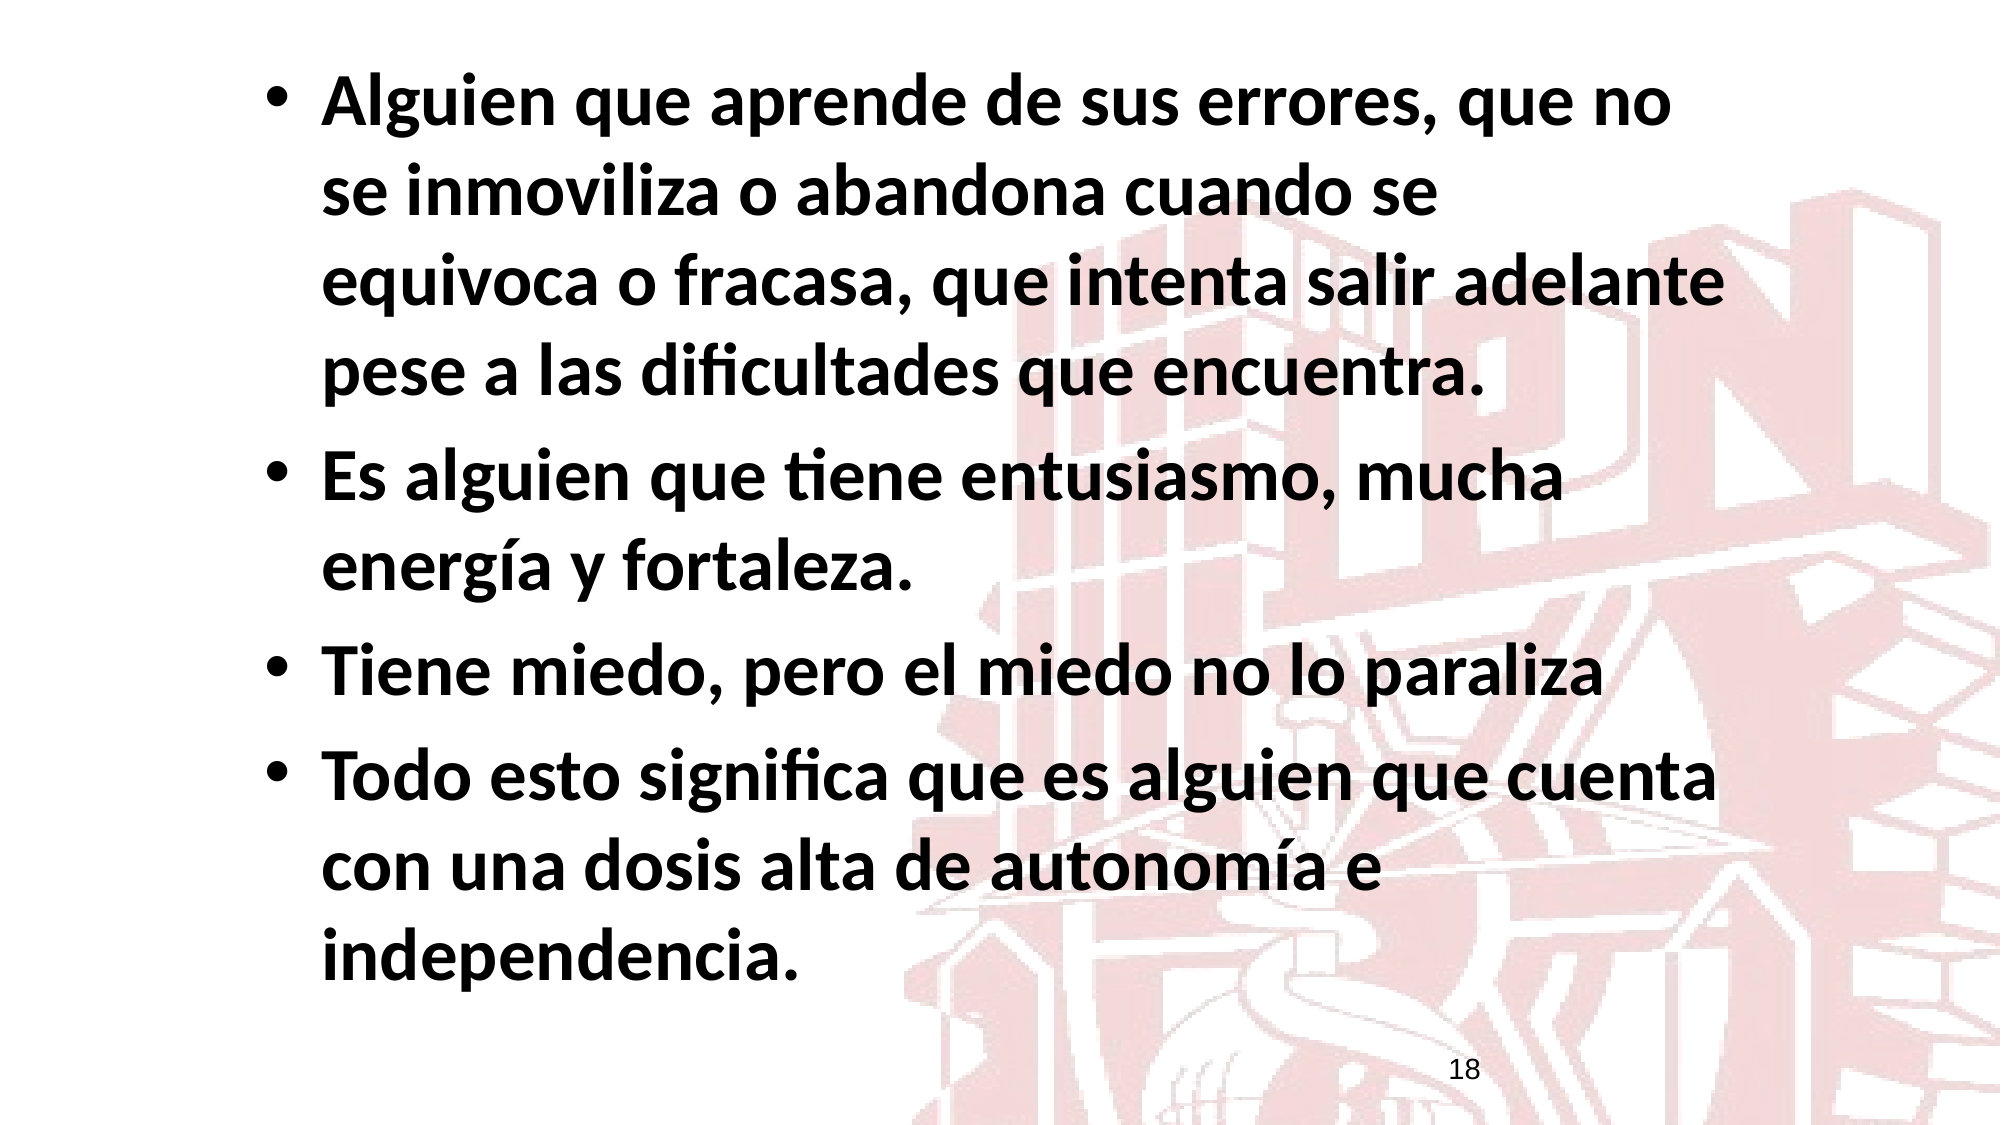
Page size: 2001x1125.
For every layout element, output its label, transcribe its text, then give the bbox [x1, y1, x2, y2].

list Alguien que aprende de sus errores, que no se inmoviliza o abandona cuando se equivoca o fracasa, que intenta salir adelante pese a las dificultades que encuentra. Es alguien que tiene entusiasmo, mucha energía y fortaleza. Tiene miedo, pero el miedo no lo paraliza Todo esto significa que es alguien que cuenta con una dosis alta de autonomía e independencia. [249, 42, 1750, 1094]
slide_number 18 [1433, 1042, 1900, 1103]
footer [683, 1042, 1317, 1103]
